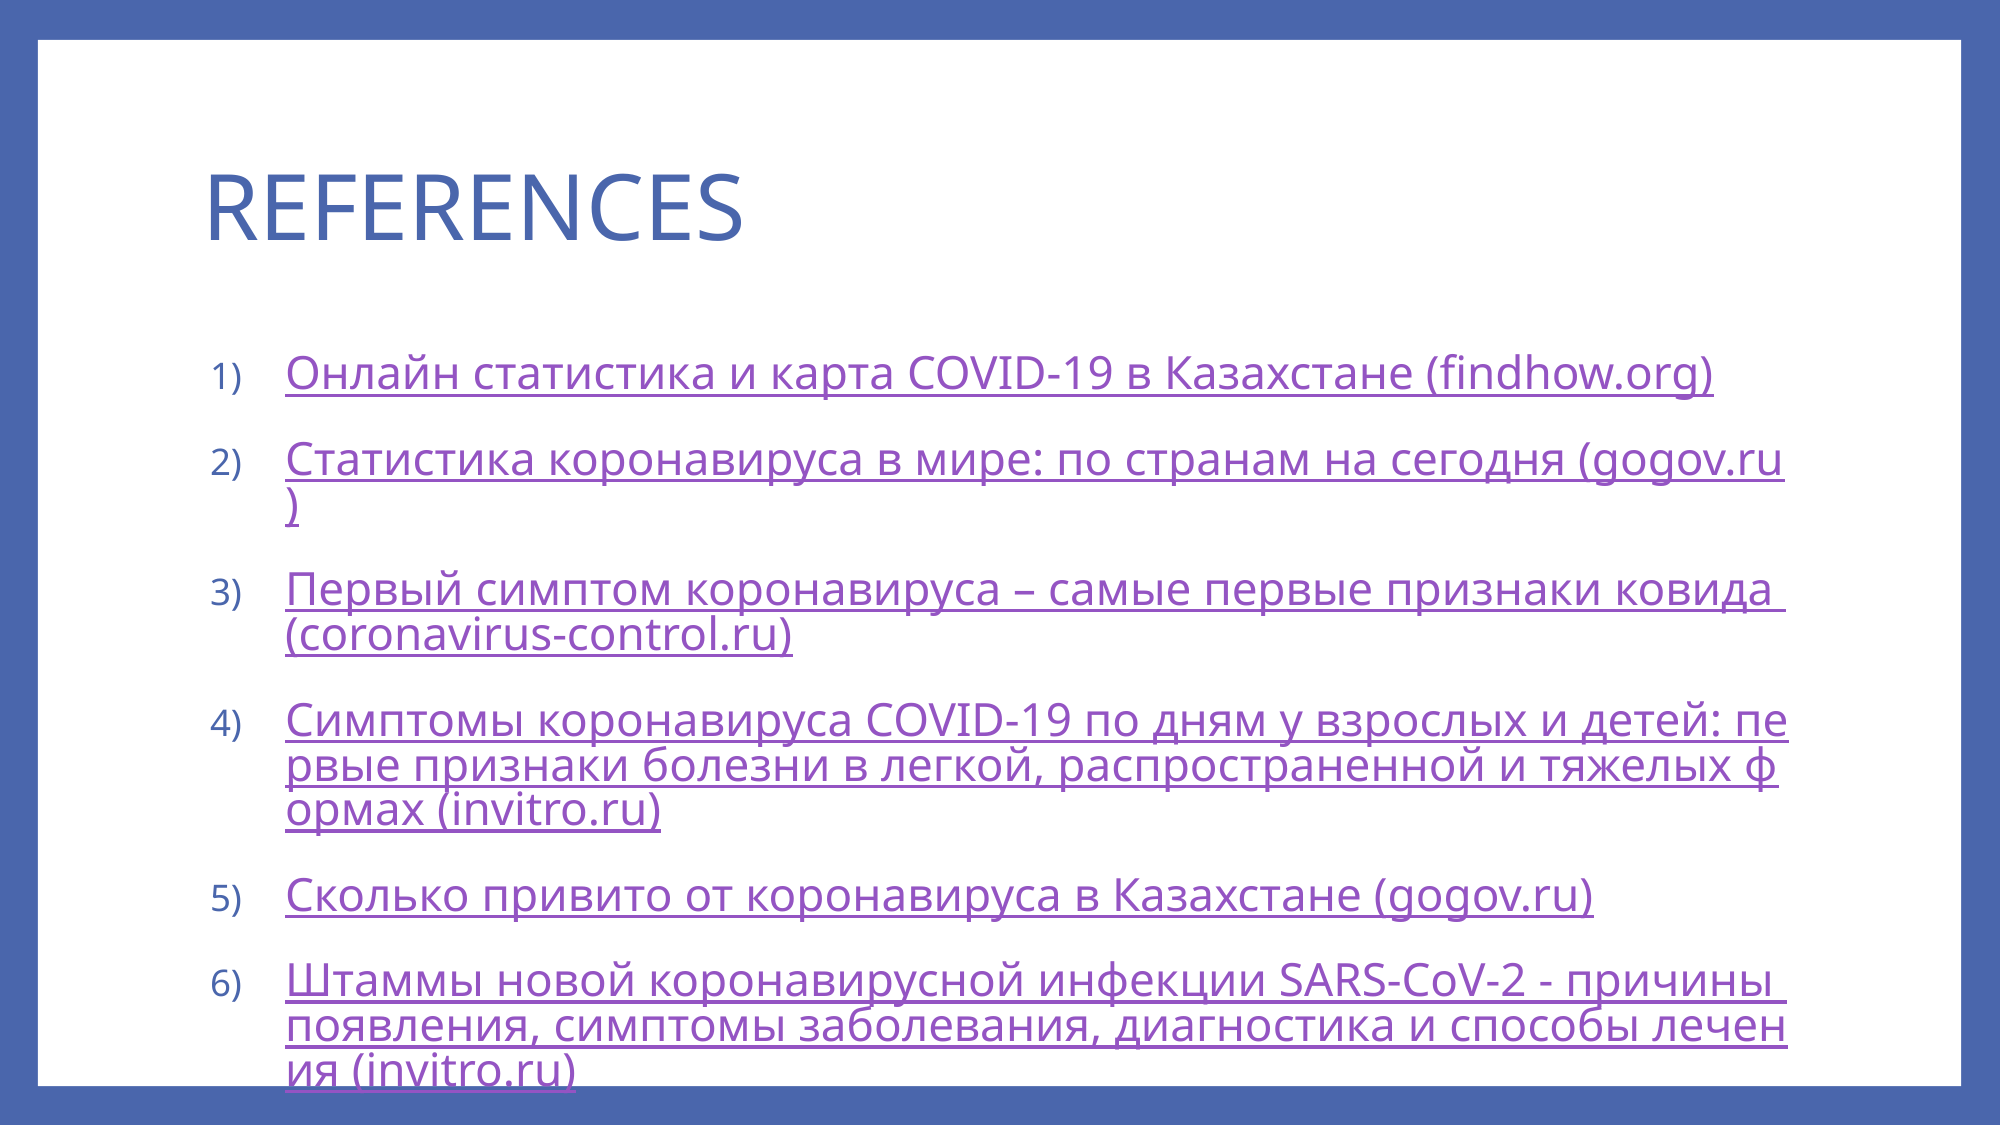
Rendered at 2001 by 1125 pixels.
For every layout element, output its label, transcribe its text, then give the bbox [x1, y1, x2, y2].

title REFERENCES [187, 99, 1808, 323]
list Онлайн статистика и карта COVID-19 в Казахстане (findhow.org) Статистика коронавируса в мире: по странам на сегодня (gogov.ru) Первый симптом коронавируса – самые первые признаки ковида (coronavirus-control.ru) Симптомы коронавируса COVID-19 по дням у взрослых и детей: первые признаки болезни в легкой, распространенной и тяжелых формах (invitro.ru) Сколько привито от коронавируса в Казахстане (gogov.ru) Штаммы новой коронавирусной инфекции SARS-CoV-2 - причины появления, симптомы заболевания, диагностика и способы лечения (invitro.ru) [187, 337, 1808, 1000]
